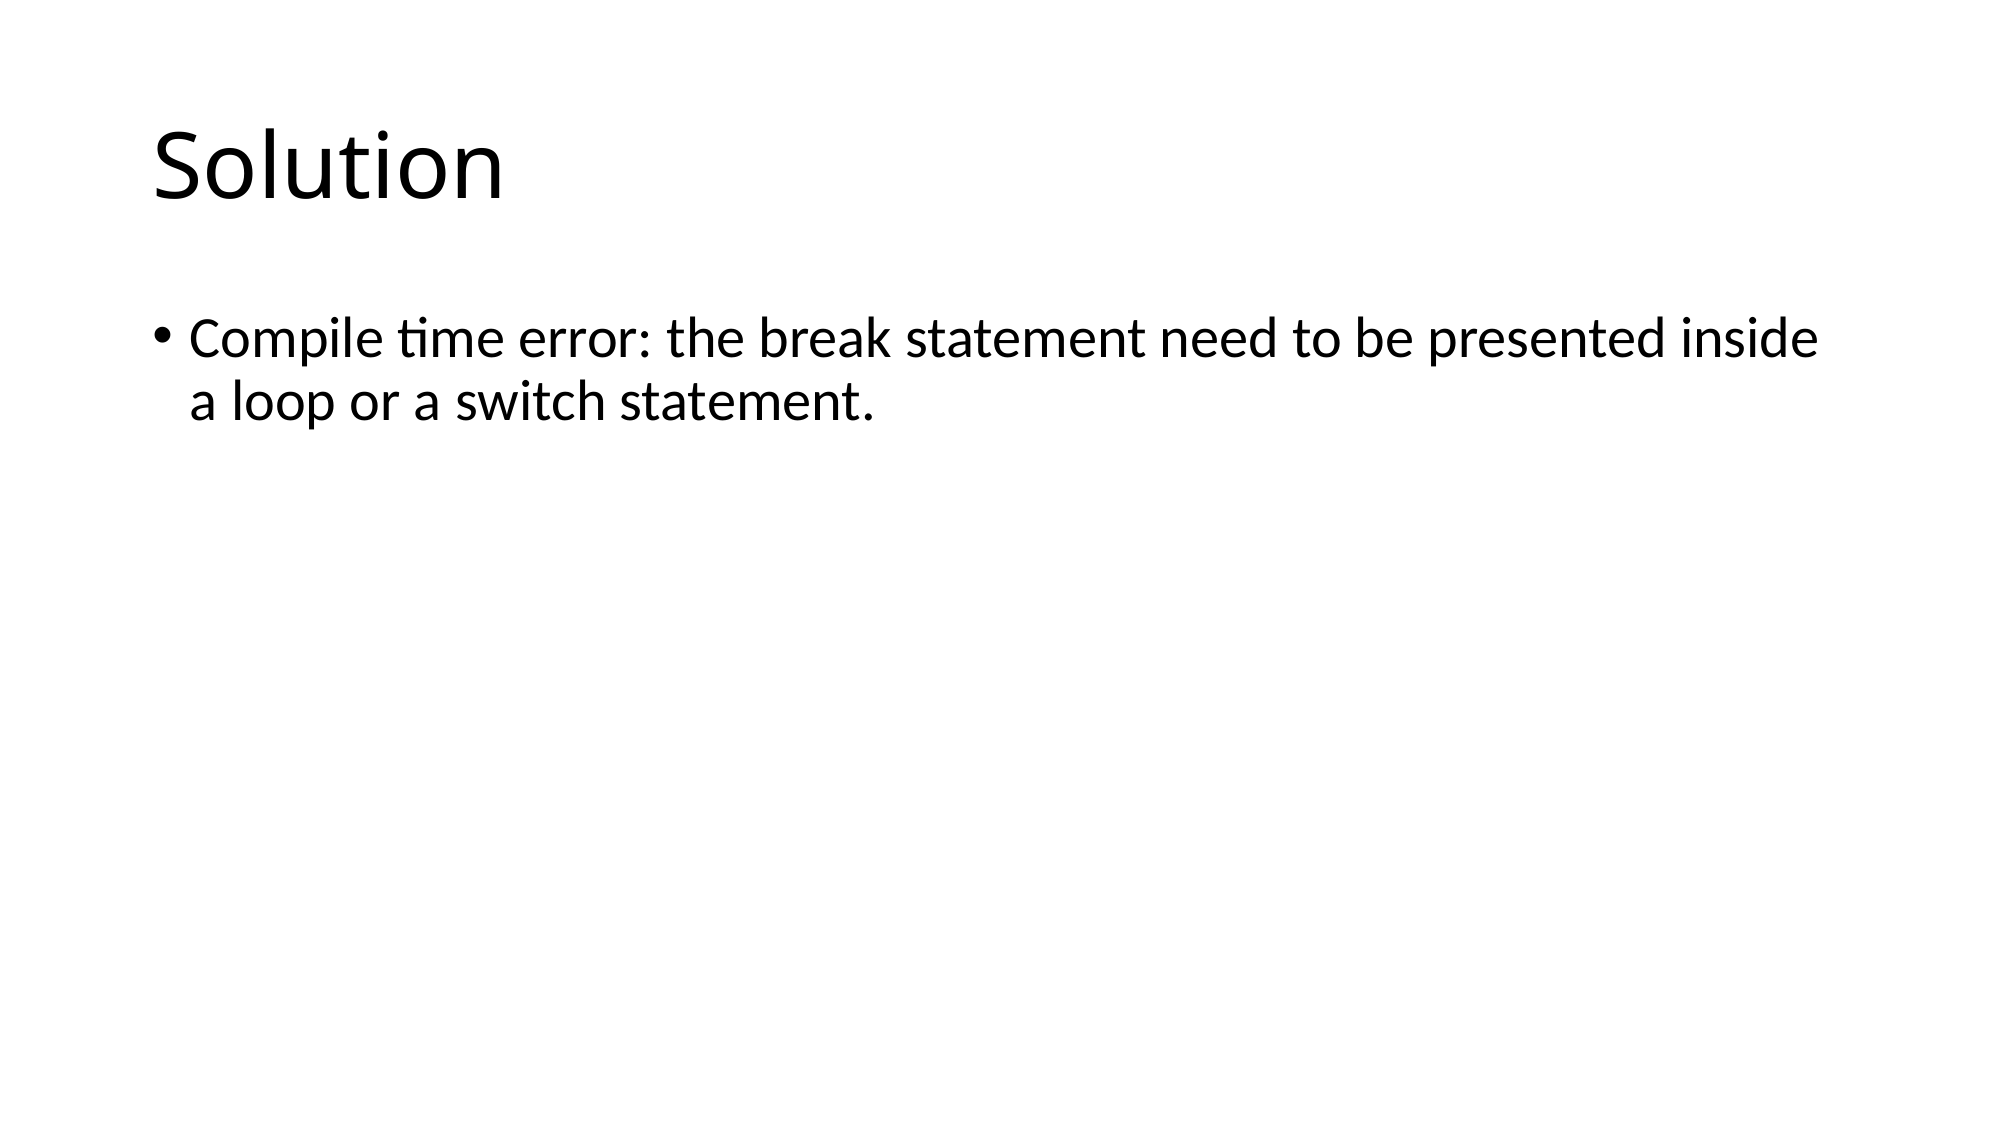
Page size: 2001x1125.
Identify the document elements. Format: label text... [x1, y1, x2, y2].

title Solution [137, 59, 1863, 278]
list Compile time error: the break statement need to be presented inside a loop or a switch statement. [137, 299, 1863, 1014]
